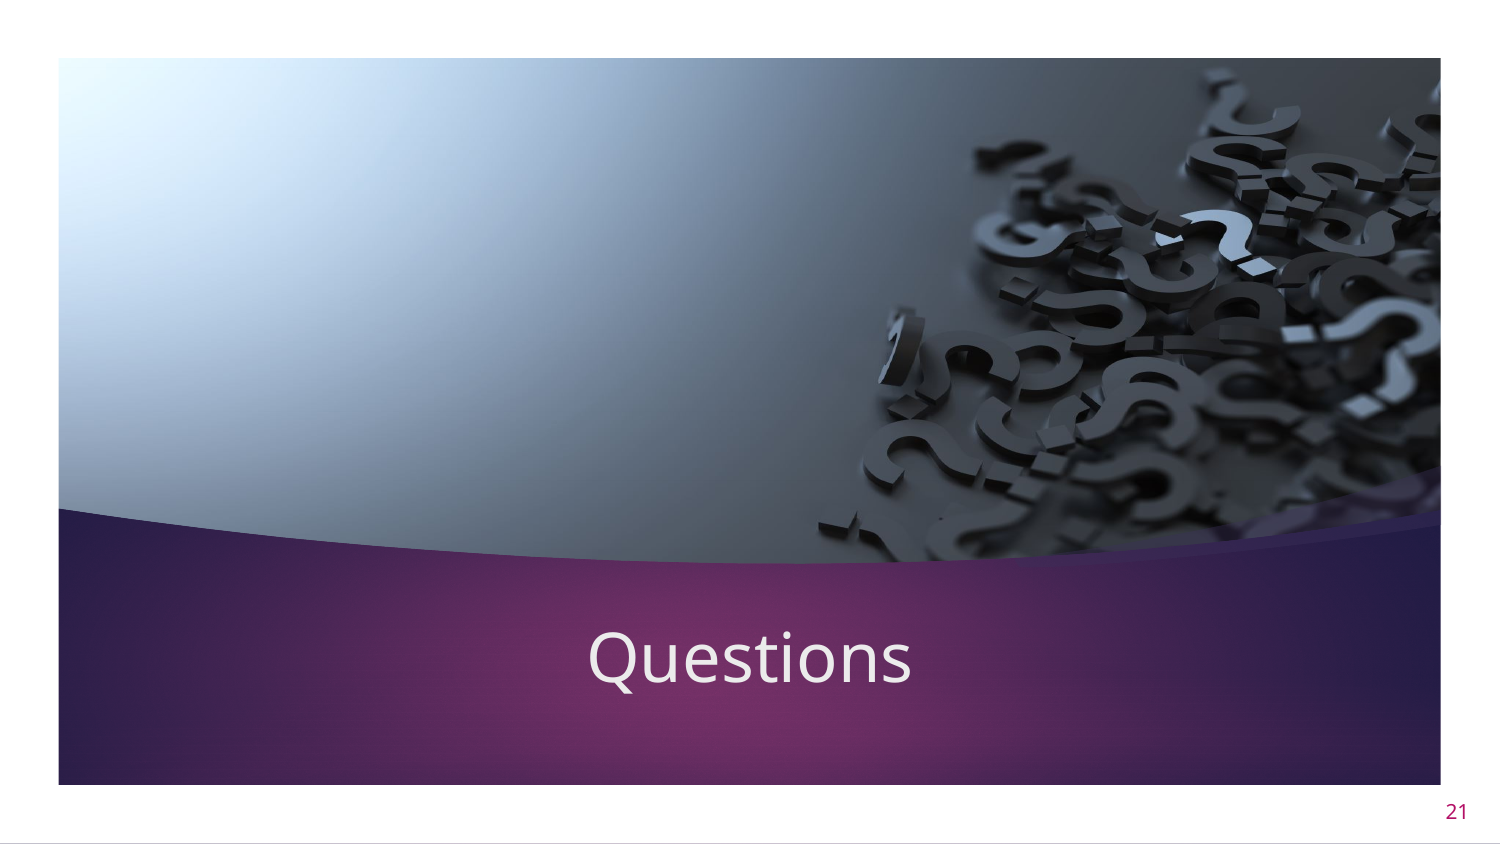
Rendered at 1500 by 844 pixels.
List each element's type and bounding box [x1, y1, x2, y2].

picture [0, 0, 1500, 618]
text_box [0, 626, 1500, 844]
